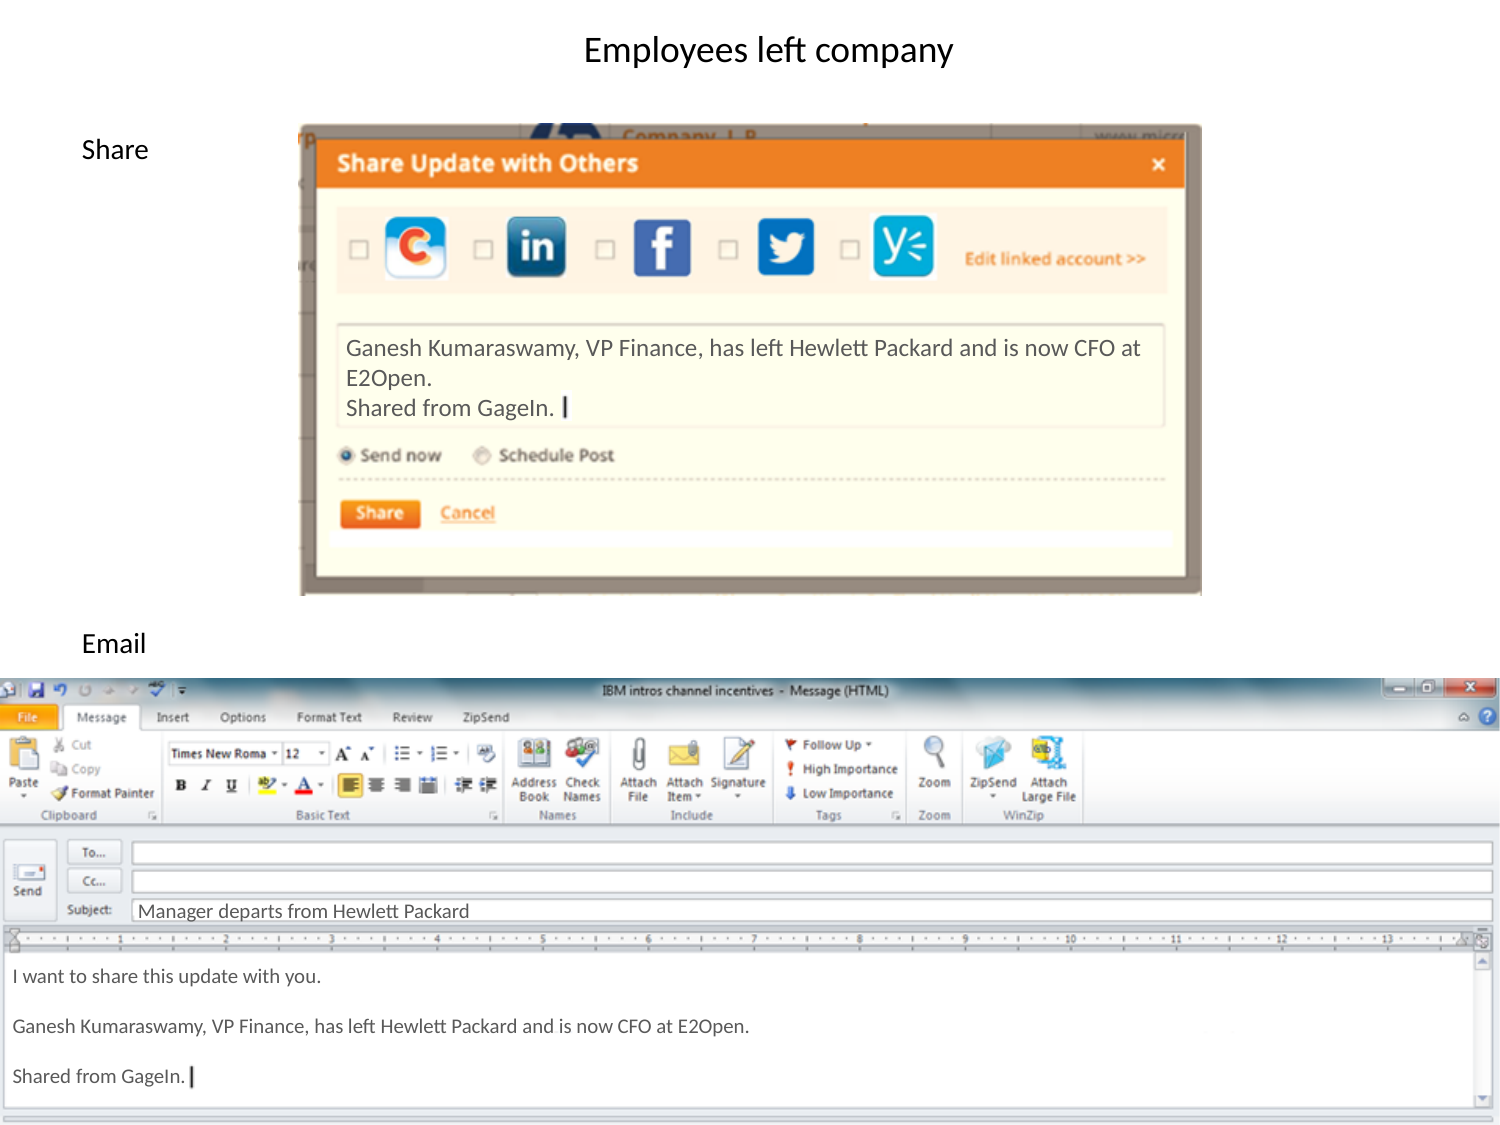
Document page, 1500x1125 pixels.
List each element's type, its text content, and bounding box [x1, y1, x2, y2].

text_box Email [67, 617, 1010, 667]
text_box Share [67, 123, 296, 173]
text_box Employees left company [297, 17, 1241, 78]
picture [0, 678, 1500, 1125]
picture [298, 123, 1202, 596]
